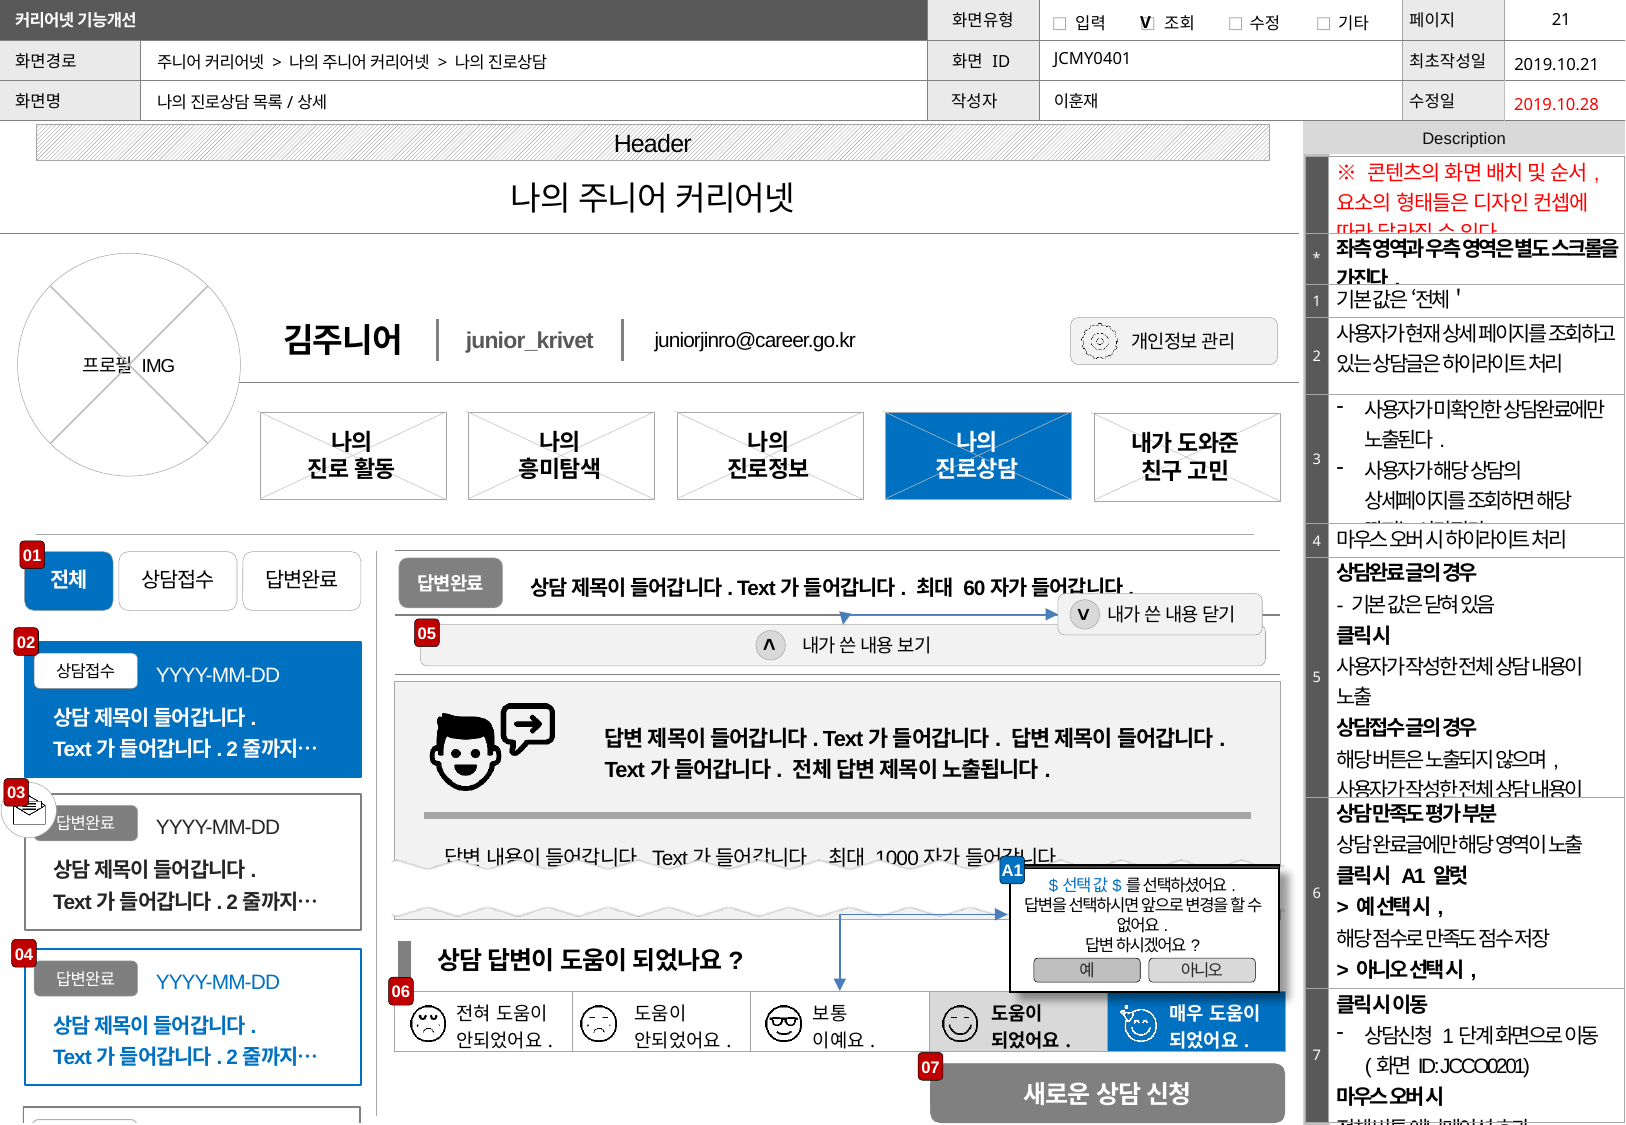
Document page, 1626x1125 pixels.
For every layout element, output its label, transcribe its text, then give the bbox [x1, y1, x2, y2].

table_cell 7 [1306, 989, 1328, 1122]
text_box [242, 551, 362, 611]
list JCMY0401 [1039, 42, 1400, 75]
text_box 나의 주니어 커리어넷 [495, 169, 811, 225]
picture [11, 795, 46, 826]
picture [580, 1005, 617, 1042]
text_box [839, 914, 994, 992]
picture [409, 1005, 446, 1042]
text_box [1057, 593, 1263, 636]
table_header [1044, 3, 1069, 41]
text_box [24, 793, 362, 930]
text_box 새로운 상담 신청 [928, 1061, 1287, 1125]
text_box YYYY-MM-DD [141, 647, 296, 694]
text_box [24, 551, 114, 611]
text_box 답변 제목이 들어갑니다. Text가 들어갑니다. 답변 제목이 들어갑니다. Text가 들어갑니다. 전체 답변 제목이 노출됩니다. [589, 712, 1246, 790]
table_cell 6 [1306, 798, 1328, 988]
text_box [24, 948, 362, 1086]
text_box 06 [386, 975, 416, 1008]
table_header ※ 콘텐츠의 화면 배치 및 순서, 요소의 형태들은 디자인 컨셉에 따라 달라질 수 있다. [1329, 157, 1624, 233]
table_cell 마우스 오버 시 하이라이트 처리 [1329, 524, 1624, 557]
list 2019.10.28 [1499, 83, 1625, 121]
table_header [1331, 3, 1396, 41]
picture [942, 1005, 979, 1042]
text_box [391, 859, 995, 917]
table_cell 5 [1306, 558, 1328, 797]
text_box [392, 680, 1282, 858]
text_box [118, 551, 238, 611]
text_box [999, 855, 1280, 993]
table_header [1220, 3, 1242, 41]
text_box 03 [1, 776, 31, 808]
text_box 상담 제목이 들어갑니다. Text가 들어갑니다. 최대 60자가 들어갑니다. [515, 560, 1155, 607]
text_box Header [34, 122, 1271, 162]
table_cell 기본 값은 ‘전체＇ [1329, 285, 1624, 317]
table_header 도움이 되었어요. [930, 999, 1107, 1051]
text_box 02 [11, 625, 41, 658]
table_cell 4 [1306, 524, 1328, 557]
table_cell 2 [1306, 318, 1328, 394]
table_cell 상담완료 글의 경우 - 기본 값은 닫혀 있음 클릭 시 사용자가 작성한 전체 상담 내용이 노출 상담접수 글의 경우 해당 버튼은 노출되지 않으며, 사용자가 작성한 전체 상담 내용이 노출되도록 처리 [1329, 558, 1624, 797]
text_box 05 [412, 623, 442, 649]
text_box 상담 제목이 들어갑니다. Text가 들어갑니다. 2줄까지… [38, 691, 334, 769]
text_box 김주니어 [268, 312, 418, 367]
text_box junior_krivet [451, 318, 609, 361]
list 나의 진로상담 목록/상세 [142, 82, 928, 120]
text_box [31, 780, 53, 792]
text_box 내가 쓴 내용 보기 [418, 623, 1268, 669]
text_box [0, 799, 19, 839]
table_cell 클릭 시 이동 상담신청 1단계 화면으로 이동 (화면ID: JCCO0201) 마우스 오버 시 전체 버튼 애니메이션 효과 [1329, 989, 1624, 1122]
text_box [1070, 317, 1278, 365]
list 이훈재 [1039, 80, 1402, 119]
picture [765, 1005, 802, 1042]
table_header 보통 이예요. [751, 992, 929, 1051]
table_header 매우 도움이 되었어요. [1108, 1006, 1285, 1051]
table_header [1157, 3, 1220, 41]
text_box 04 [9, 937, 39, 970]
table_header [1308, 3, 1331, 41]
text_box 답변완료 [396, 558, 505, 610]
table_header 전혀 도움이 안되었어요. [395, 992, 572, 1051]
table_cell 1 [1306, 285, 1328, 317]
table_header [1242, 3, 1308, 41]
text_box juniorjinro@career.go.kr [639, 319, 871, 360]
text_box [257, 410, 1281, 502]
text_box < [753, 628, 788, 663]
text_box 07 [916, 1050, 945, 1083]
text_box 상담접수 [31, 651, 140, 691]
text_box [404, 936, 770, 983]
text_box 01 [17, 538, 47, 569]
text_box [17, 252, 241, 477]
table_cell * [1306, 234, 1328, 284]
table_header [1069, 3, 1133, 41]
table_header [1306, 157, 1328, 233]
table_cell 사용자가 미확인한 상담완료에만 노출된다. 사용자가 해당 상담의 상세페이지를 조회하면 해당 딱지는 사라진다. [1329, 395, 1624, 523]
table_cell 3 [1306, 395, 1328, 523]
table_cell 좌측 영역과 우측 영역은 별도 스크롤을 가진다. [1329, 234, 1624, 284]
text_box 답변 내용이 들어갑니다. Text가 들어갑니다. 최대 1000자가 들어갑니다. 답변 내용이 들어갑니다. Text가 들어갑니다. 최대 1000자가 들어갑니다. [430, 830, 1083, 858]
list 주니어 커리어넷 > 나의 주니어 커리어넷 > 나의 진로상담 [142, 42, 926, 80]
list 2019.10.21 [1499, 42, 1625, 82]
table_header V [1133, 3, 1157, 41]
table_header 도움이 안되었어요. [573, 992, 750, 1051]
table_cell 상담 만족도 평가 부분 상담 완료글에만 해당 영역이 노출 클릭 시 A1 알럿 > 예 선택 시, 해당 점수로 만족도 점수 저장 > 아니오 선택 시, 버튼 선택 초기화 [1329, 798, 1624, 988]
picture [1119, 1005, 1157, 1042]
picture [415, 702, 569, 792]
table_cell 사용자가 현재 상세 페이지를 조회하고 있는 상담글은 하이라이트 처리 [1329, 318, 1624, 394]
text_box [842, 614, 1059, 625]
text_box [22, 639, 363, 779]
picture [22, 1106, 362, 1123]
